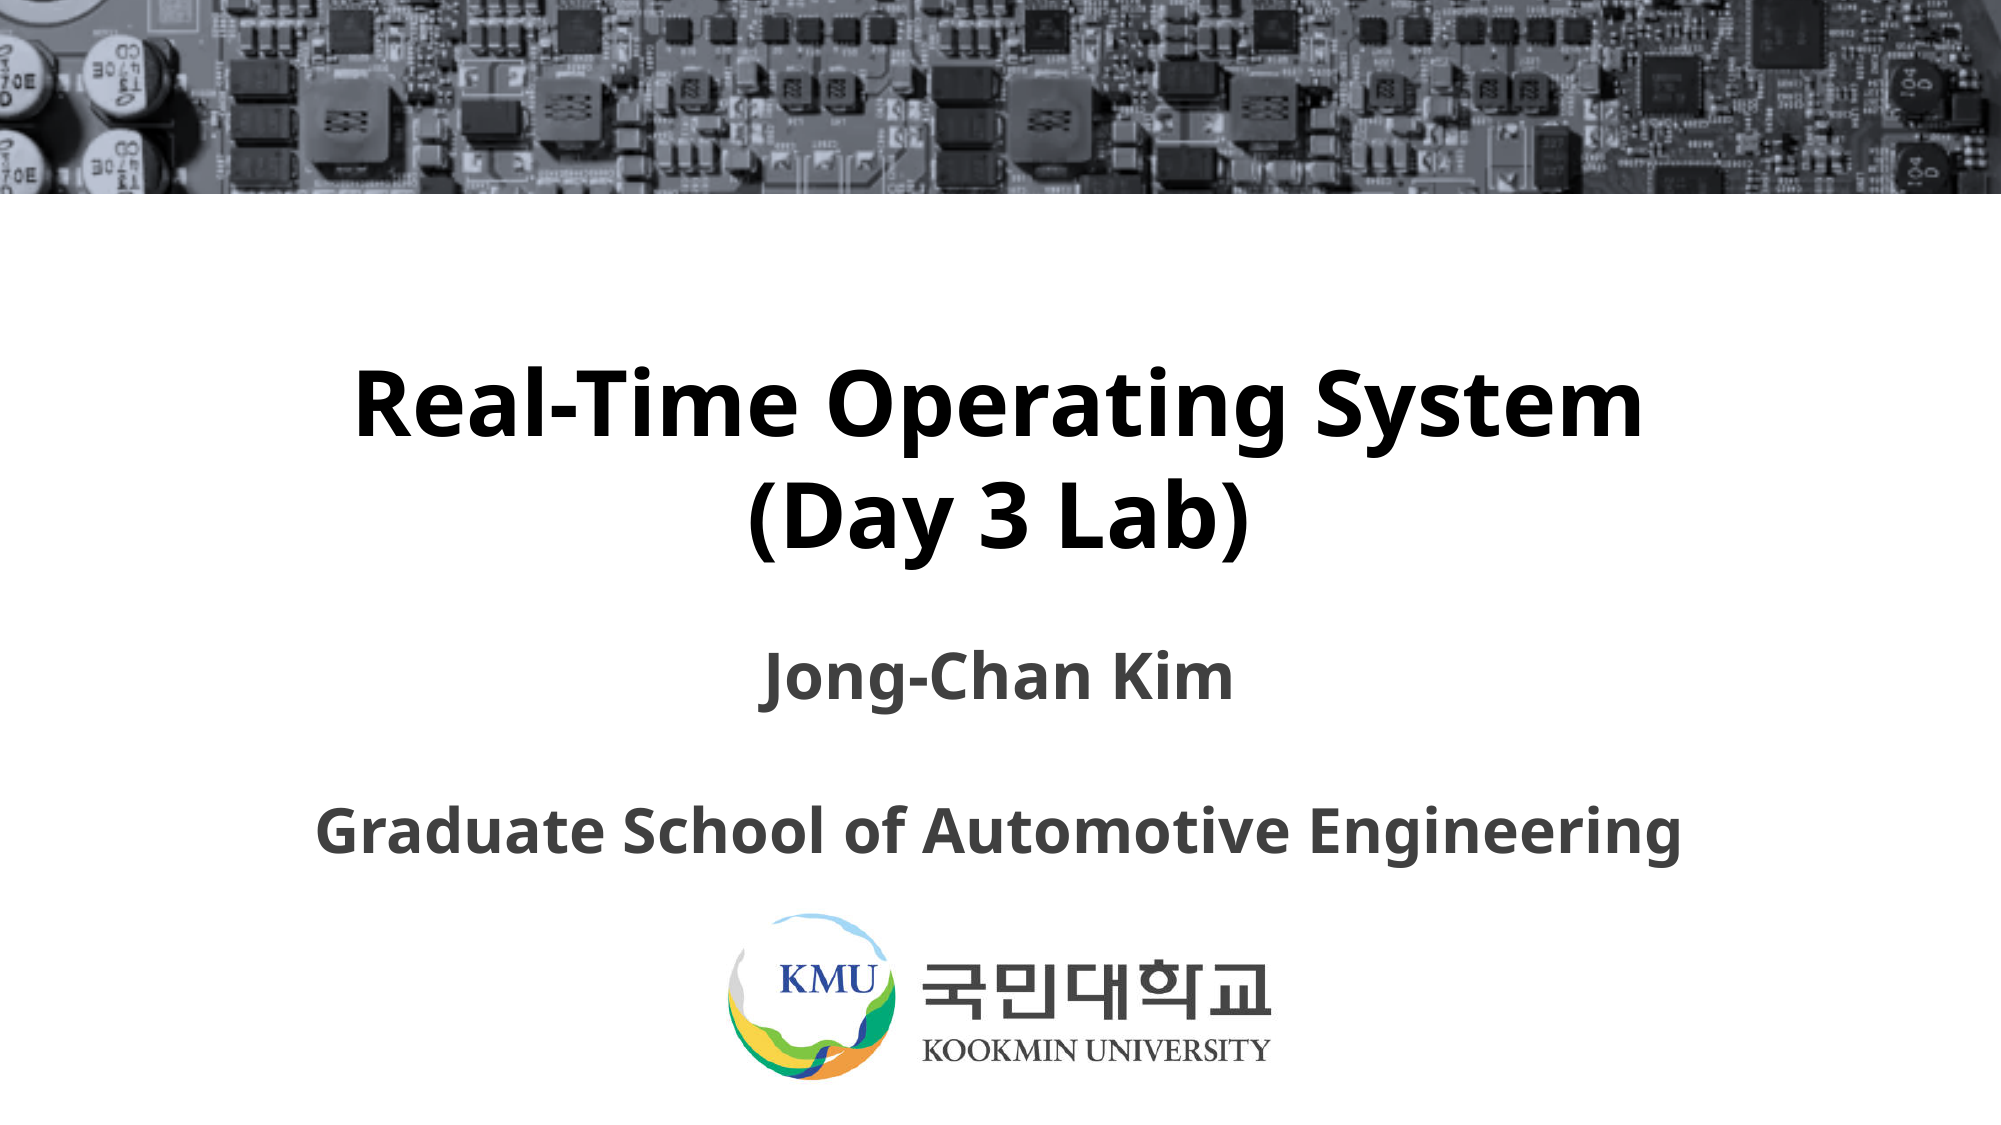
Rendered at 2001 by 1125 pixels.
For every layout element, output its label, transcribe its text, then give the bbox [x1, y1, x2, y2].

picture [690, 886, 1309, 1107]
picture [0, 0, 2000, 194]
subtitle Jong-Chan Kim Graduate School of Automotive Engineering [249, 655, 1750, 889]
title Real-Time Operating System (Day 3 Lab) [24, 262, 1975, 655]
